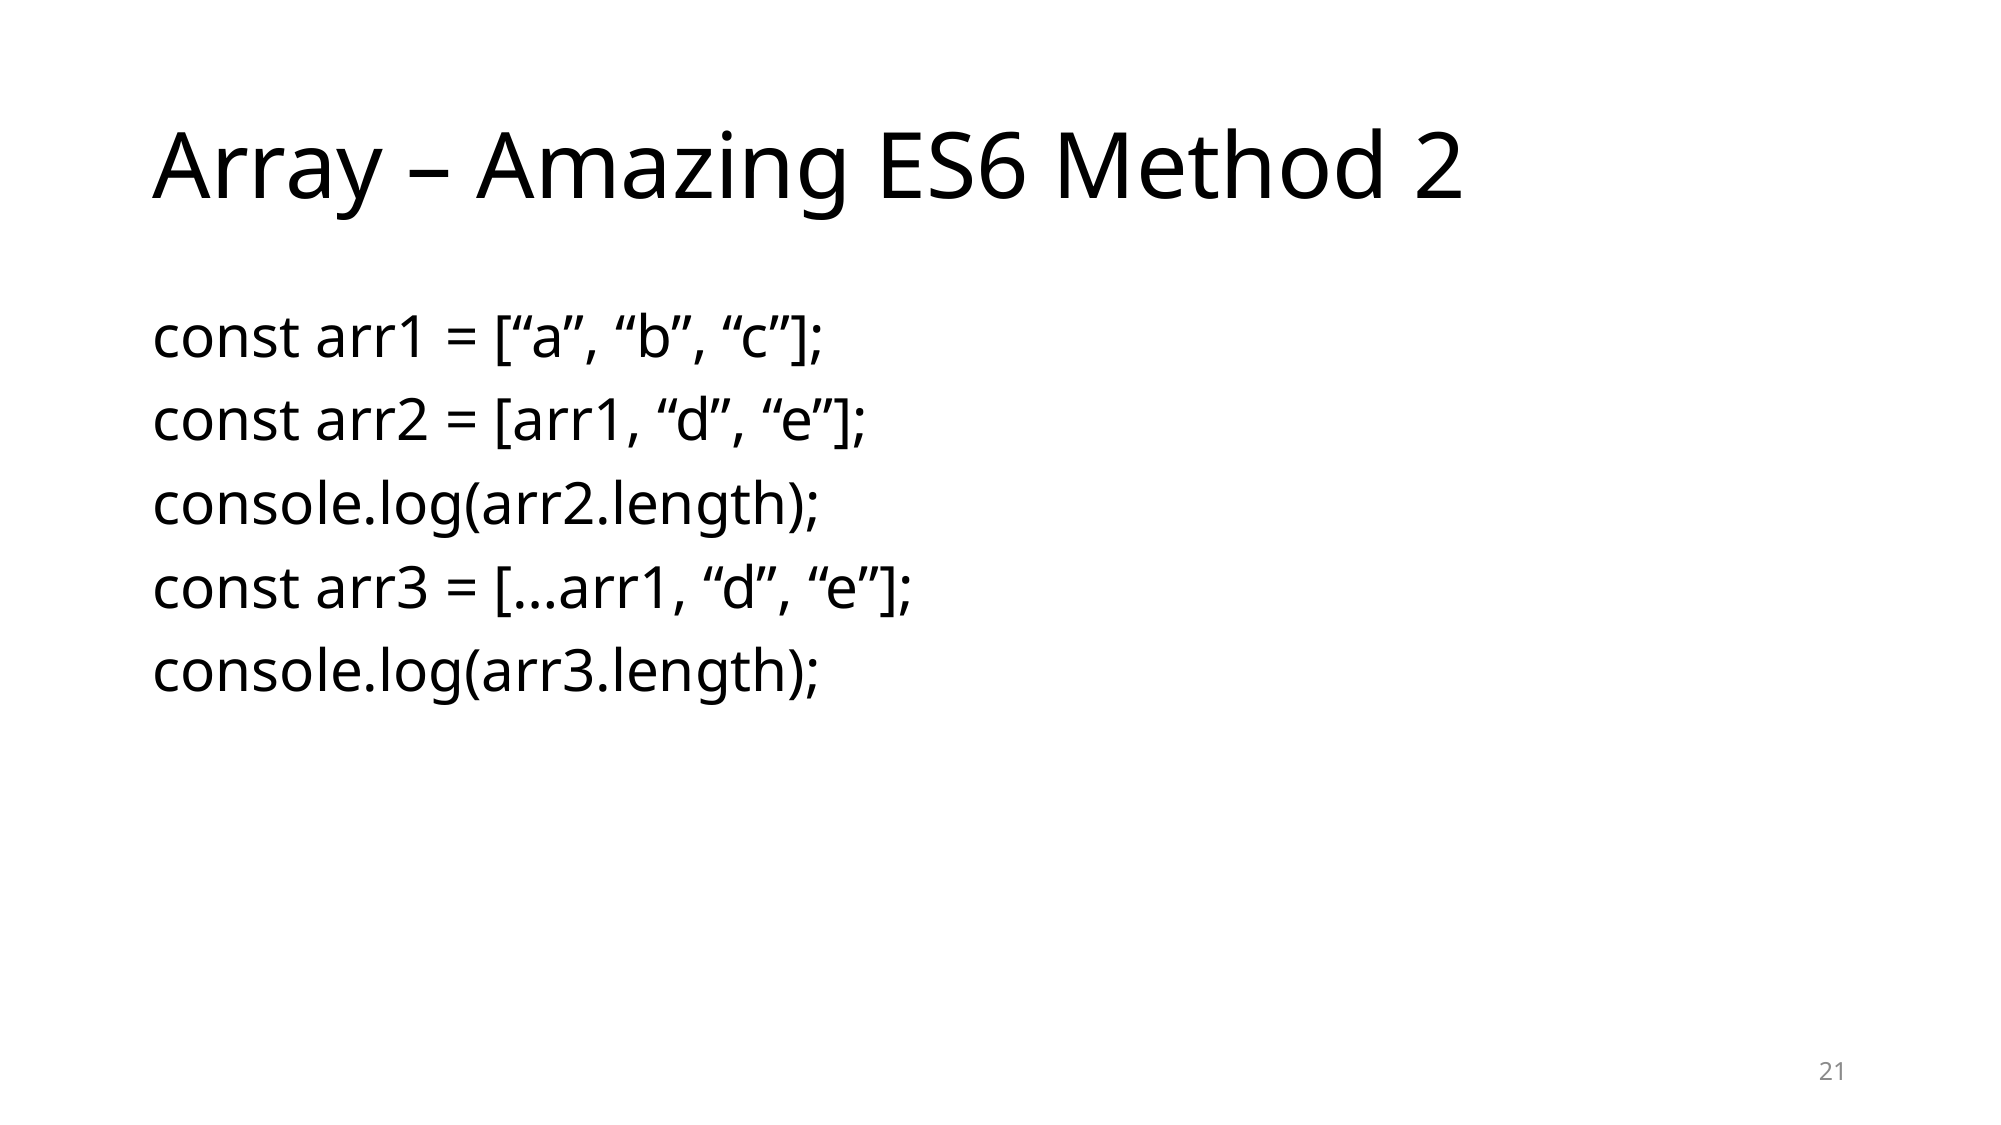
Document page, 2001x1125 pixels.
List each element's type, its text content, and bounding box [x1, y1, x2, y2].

title Array – Amazing ES6 Method 2 [137, 59, 1863, 278]
list const arr1 = [“a”, “b”, “c”]; const arr2 = [arr1, “d”, “e”]; console.log(arr2.length); const arr3 = […arr1, “d”, “e”]; console.log(arr3.length); [137, 299, 1863, 1014]
slide_number 21 [1412, 1042, 1863, 1103]
